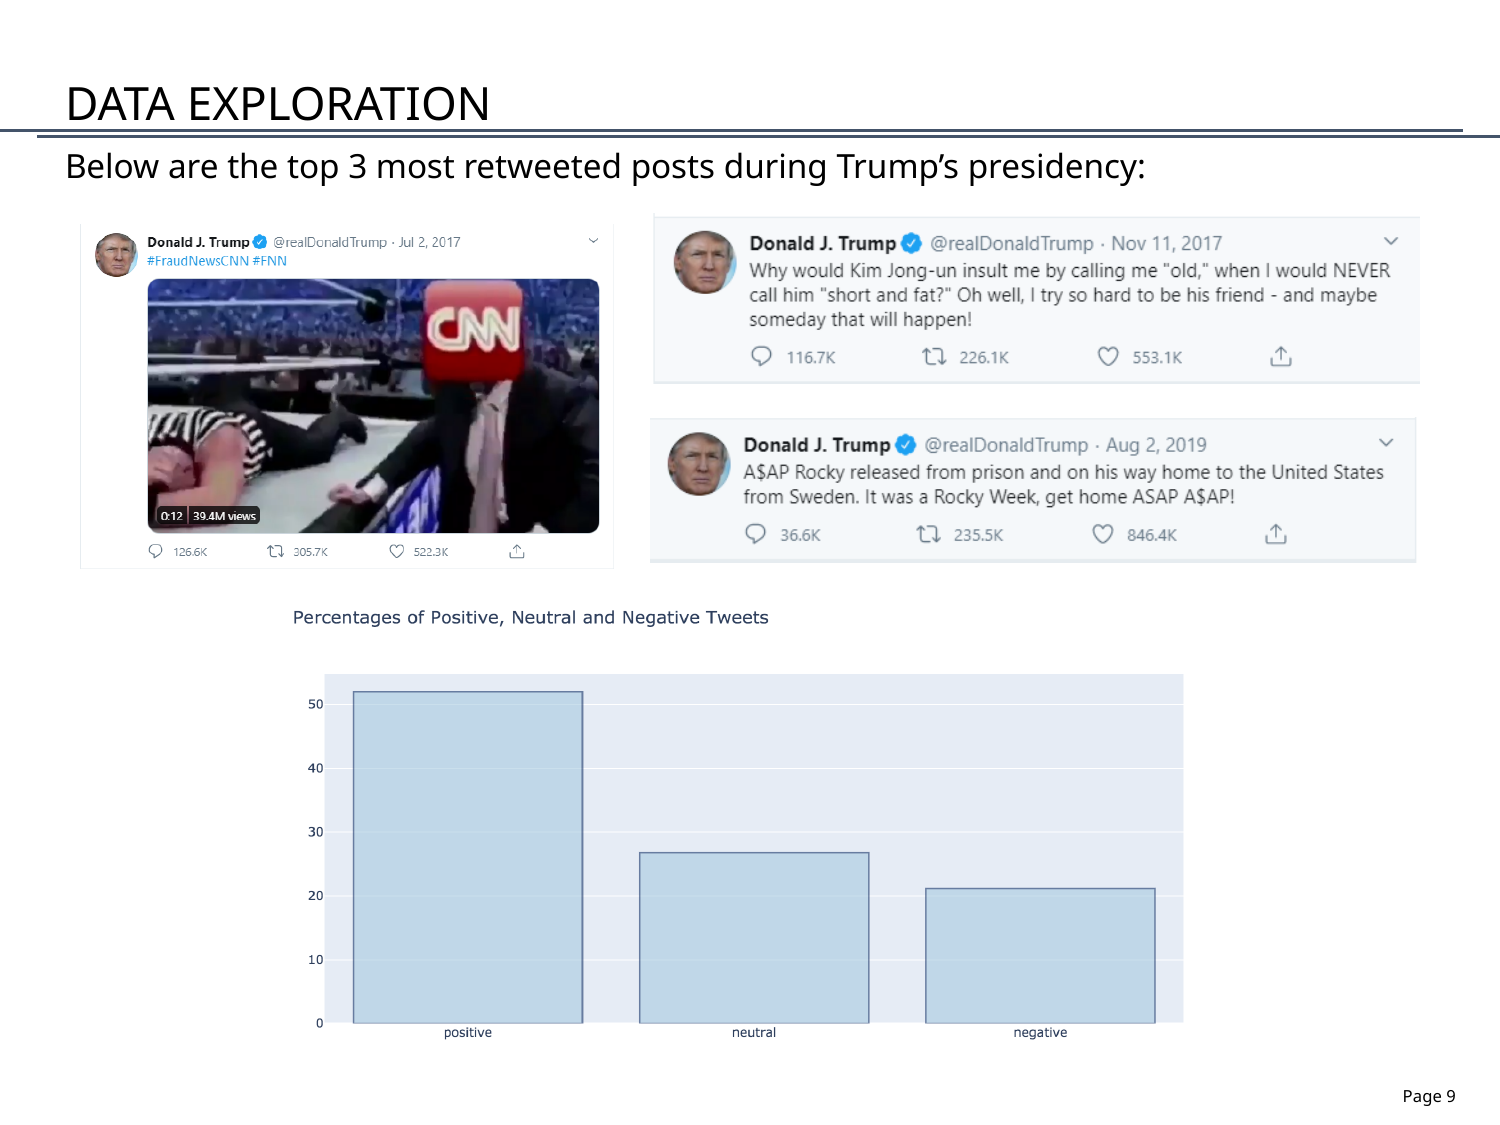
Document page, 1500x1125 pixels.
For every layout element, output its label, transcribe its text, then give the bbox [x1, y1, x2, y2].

picture [262, 596, 1238, 1072]
text_box Below are the top 3 most retweeted posts during Trump’s presidency: [49, 137, 1475, 193]
title Data exploration [49, 6, 1451, 137]
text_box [80, 213, 1420, 569]
